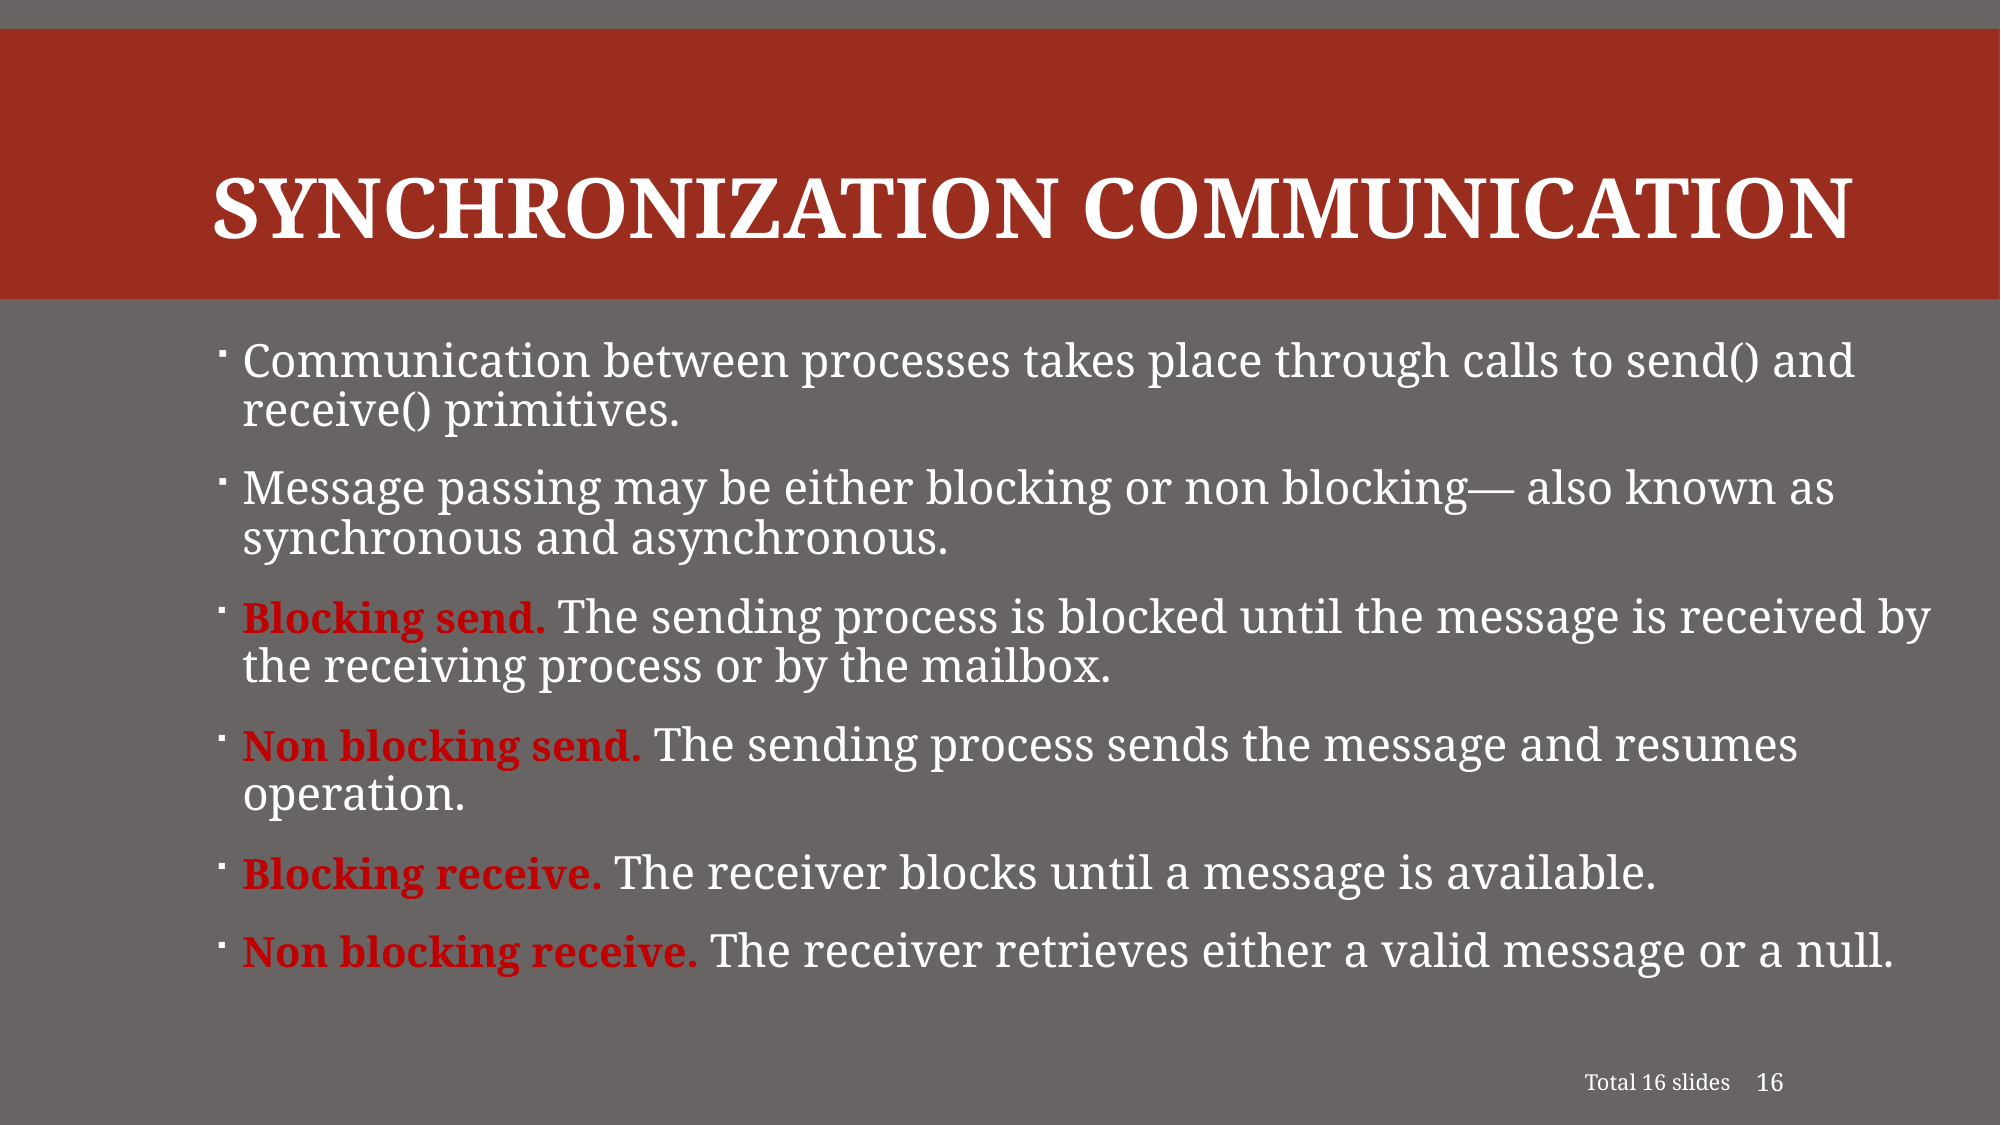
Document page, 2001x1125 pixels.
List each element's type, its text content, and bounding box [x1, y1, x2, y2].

slide_number 16 [1748, 1053, 1904, 1114]
list Communication between processes takes place through calls to send() and receive() primitives. Message passing may be either blocking or non blocking— also known as synchronous and asynchronous. Blocking send. The sending process is blocked until the message is received by the receiving process or by the mailbox. Non blocking send. The sending process sends the message and resumes operation. Blocking receive. The receiver blocks until a message is available. Non blocking receive. The receiver retrieves either a valid message or a null. [197, 329, 1960, 1114]
title Synchronization Communication [197, 46, 1904, 295]
footer Total 16 slides [918, 1053, 1746, 1114]
